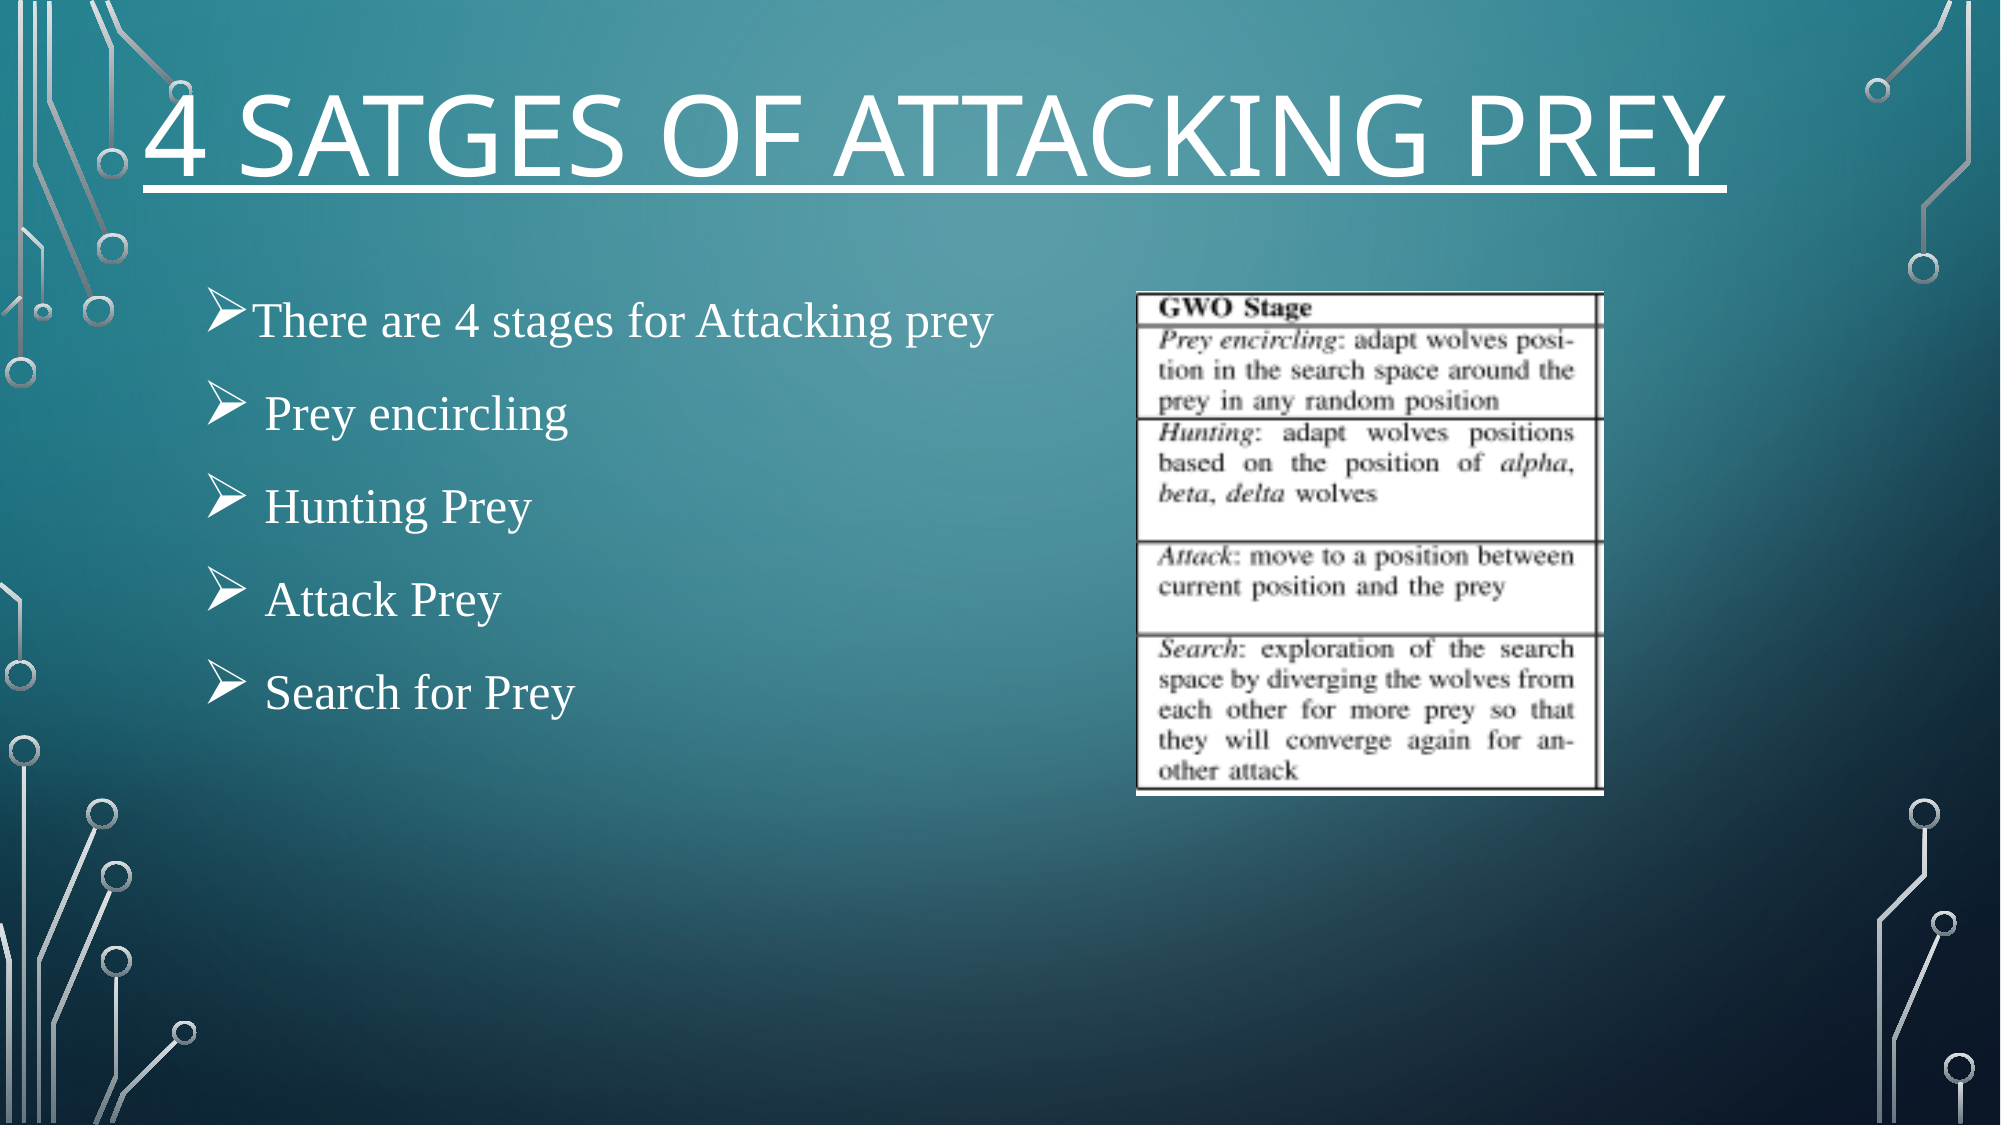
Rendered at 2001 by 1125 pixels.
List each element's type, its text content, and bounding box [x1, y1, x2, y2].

list There are 4 stages for Attacking prey Prey encircling Hunting Prey Attack Prey Search for Prey [187, 268, 1813, 950]
text_box 4 SATGES OF ATTACKING PREY [128, 56, 1742, 207]
picture [1136, 290, 1604, 797]
